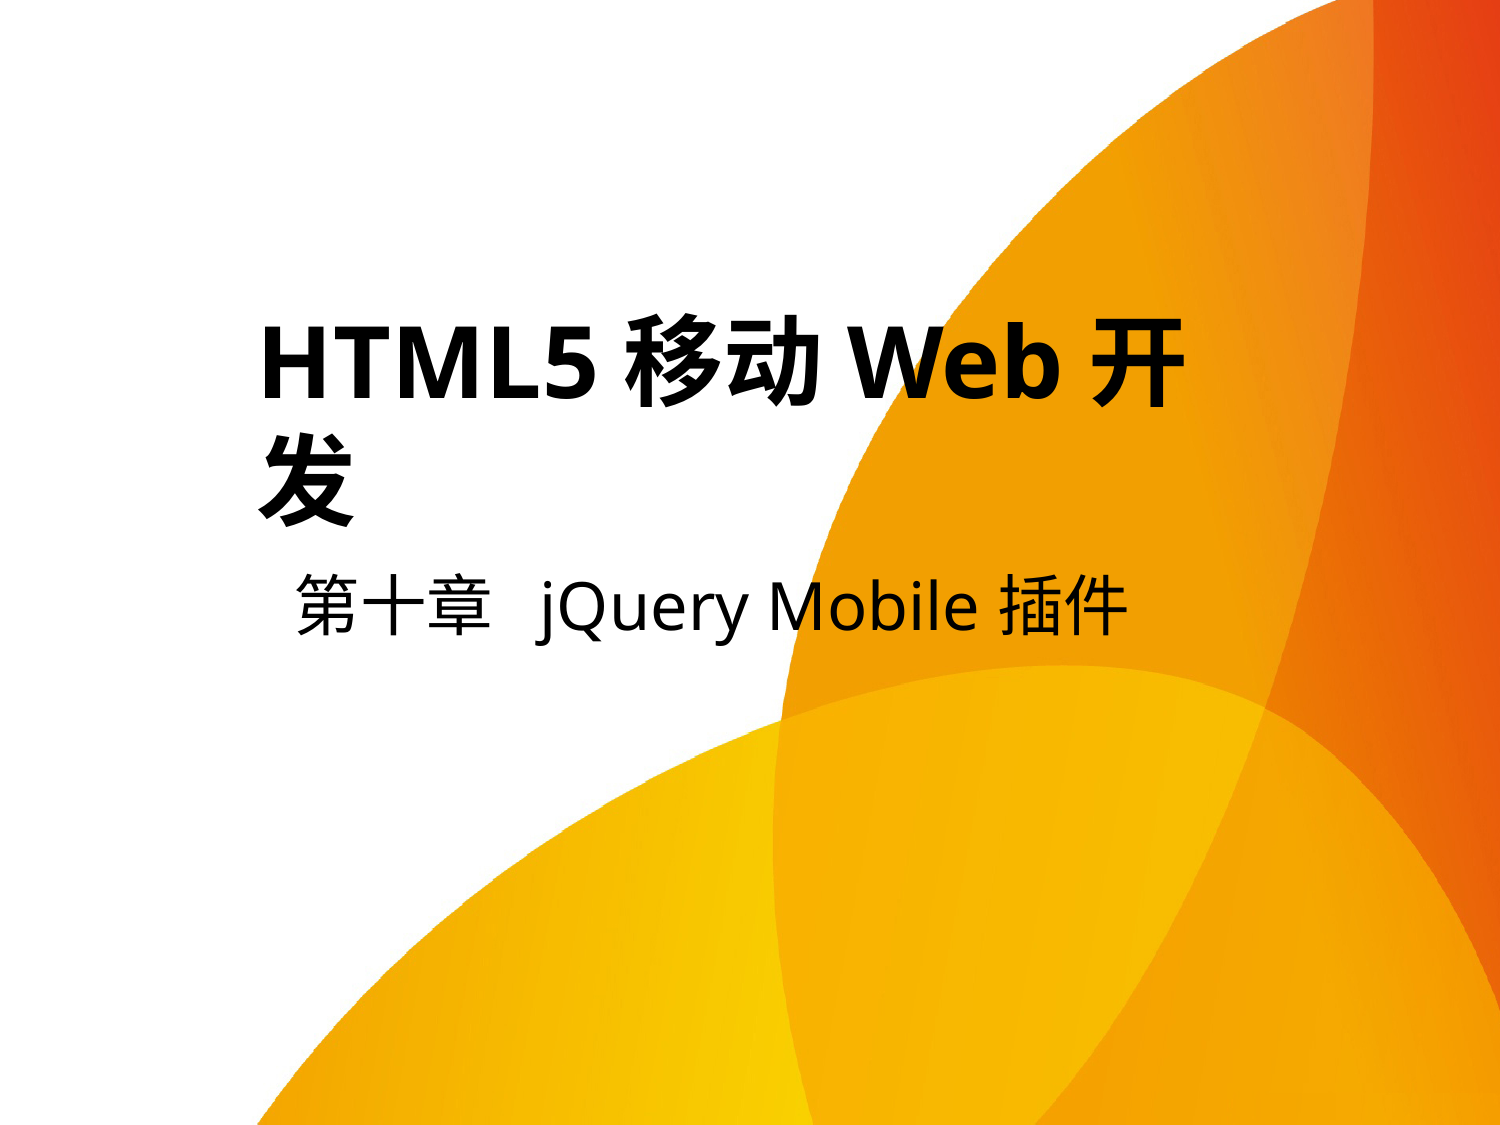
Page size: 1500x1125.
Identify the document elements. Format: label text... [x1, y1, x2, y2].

text_box 第十章 jQuery Mobile插件 [278, 556, 1245, 652]
text_box HTML5移动Web开发 [242, 290, 1282, 546]
picture [0, 0, 1500, 1125]
